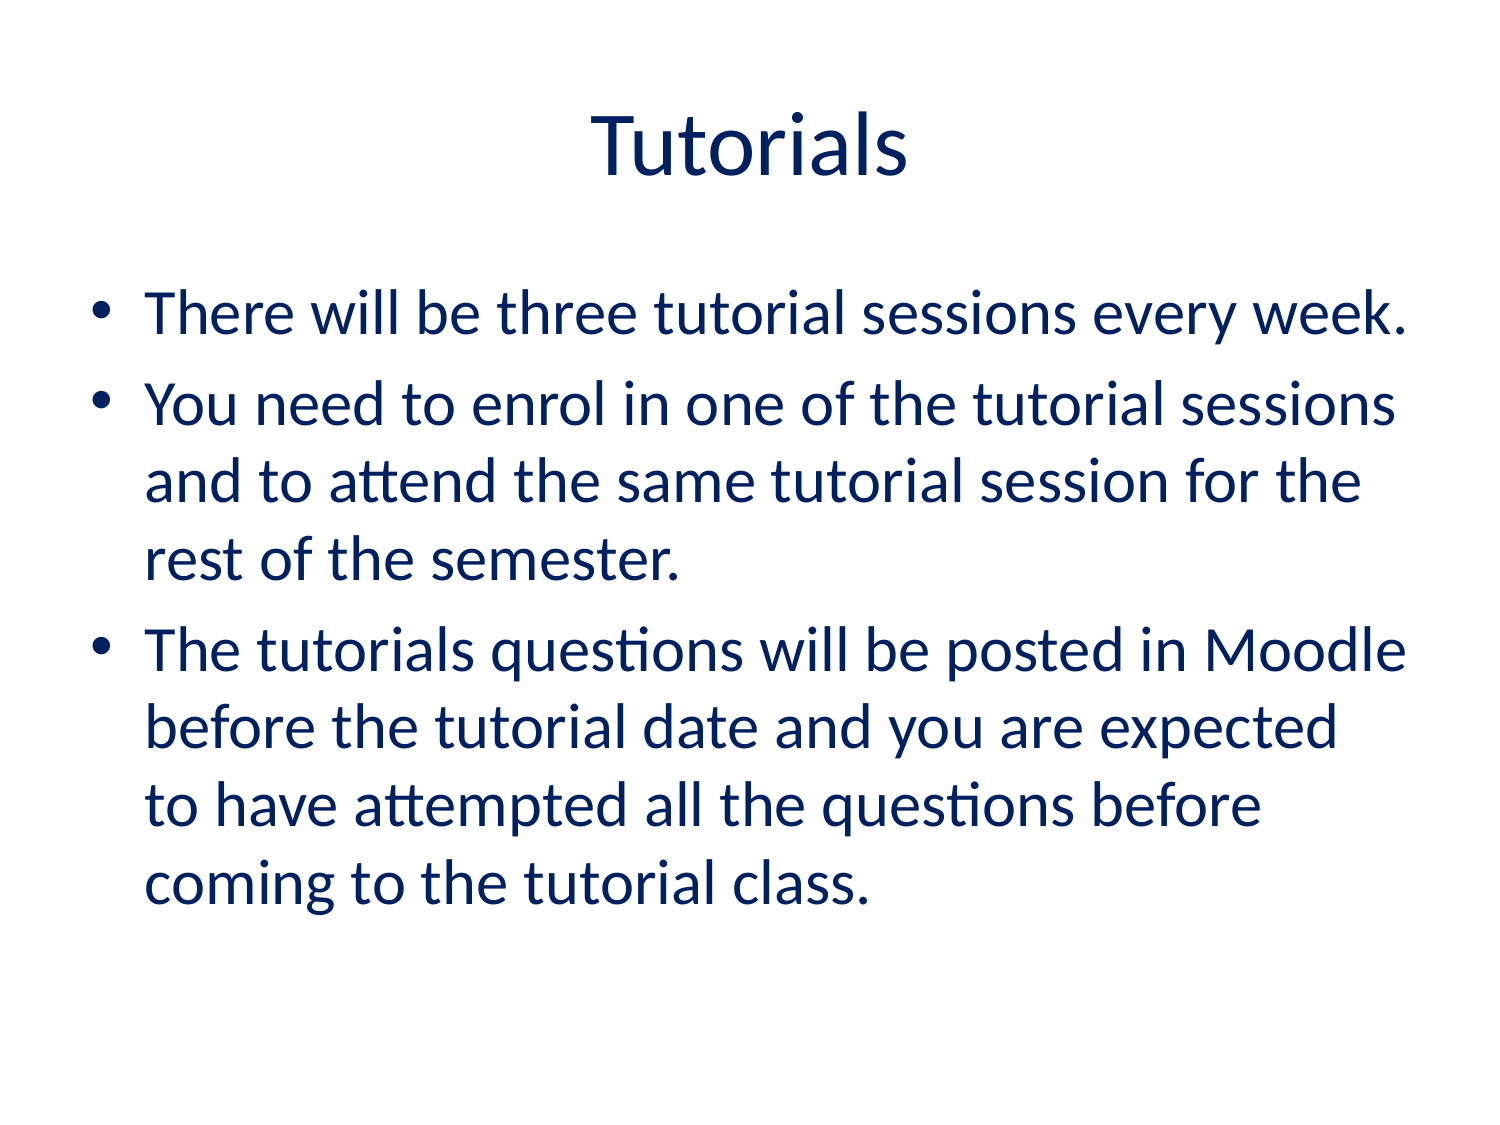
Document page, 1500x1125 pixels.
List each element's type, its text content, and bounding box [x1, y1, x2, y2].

title Tutorials [75, 45, 1425, 233]
list There will be three tutorial sessions every week. You need to enrol in one of the tutorial sessions and to attend the same tutorial session for the rest of the semester. The tutorials questions will be posted in Moodle before the tutorial date and you are expected to have attempted all the questions before coming to the tutorial class. [75, 262, 1425, 1005]
